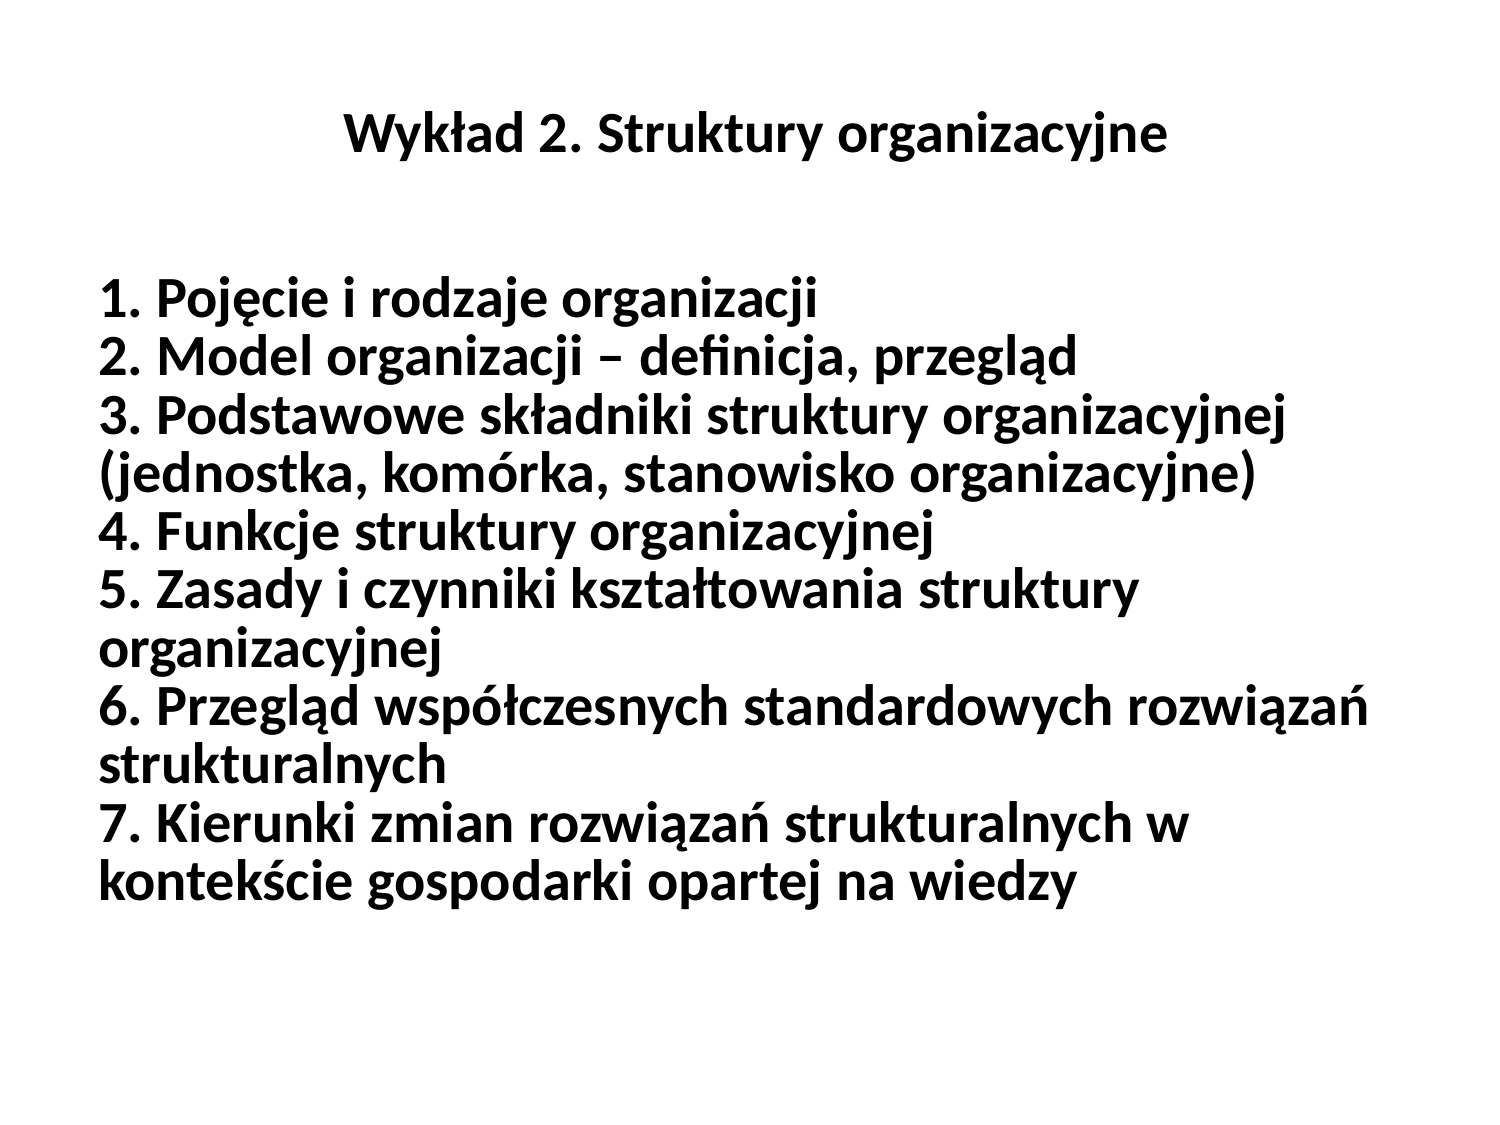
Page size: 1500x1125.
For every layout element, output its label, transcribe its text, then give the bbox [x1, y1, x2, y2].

table_cell 1. Pojęcie i rodzaje organizacji 2. Model organizacji – definicja, przegląd 3. Podstawowe składniki struktury organizacyjnej (jednostka, komórka, stanowisko organizacyjne) 4. Funkcje struktury organizacyjnej 5. Zasady i czynniki kształtowania struktury organizacyjnej 6. Przegląd współczesnych standardowych rozwiązań strukturalnych 7. Kierunki zmian rozwiązań strukturalnych w kontekście gospodarki opartej na wiedzy [89, 267, 1422, 924]
table_header Wykład 2. Struktury organizacyjne [89, 91, 1422, 261]
